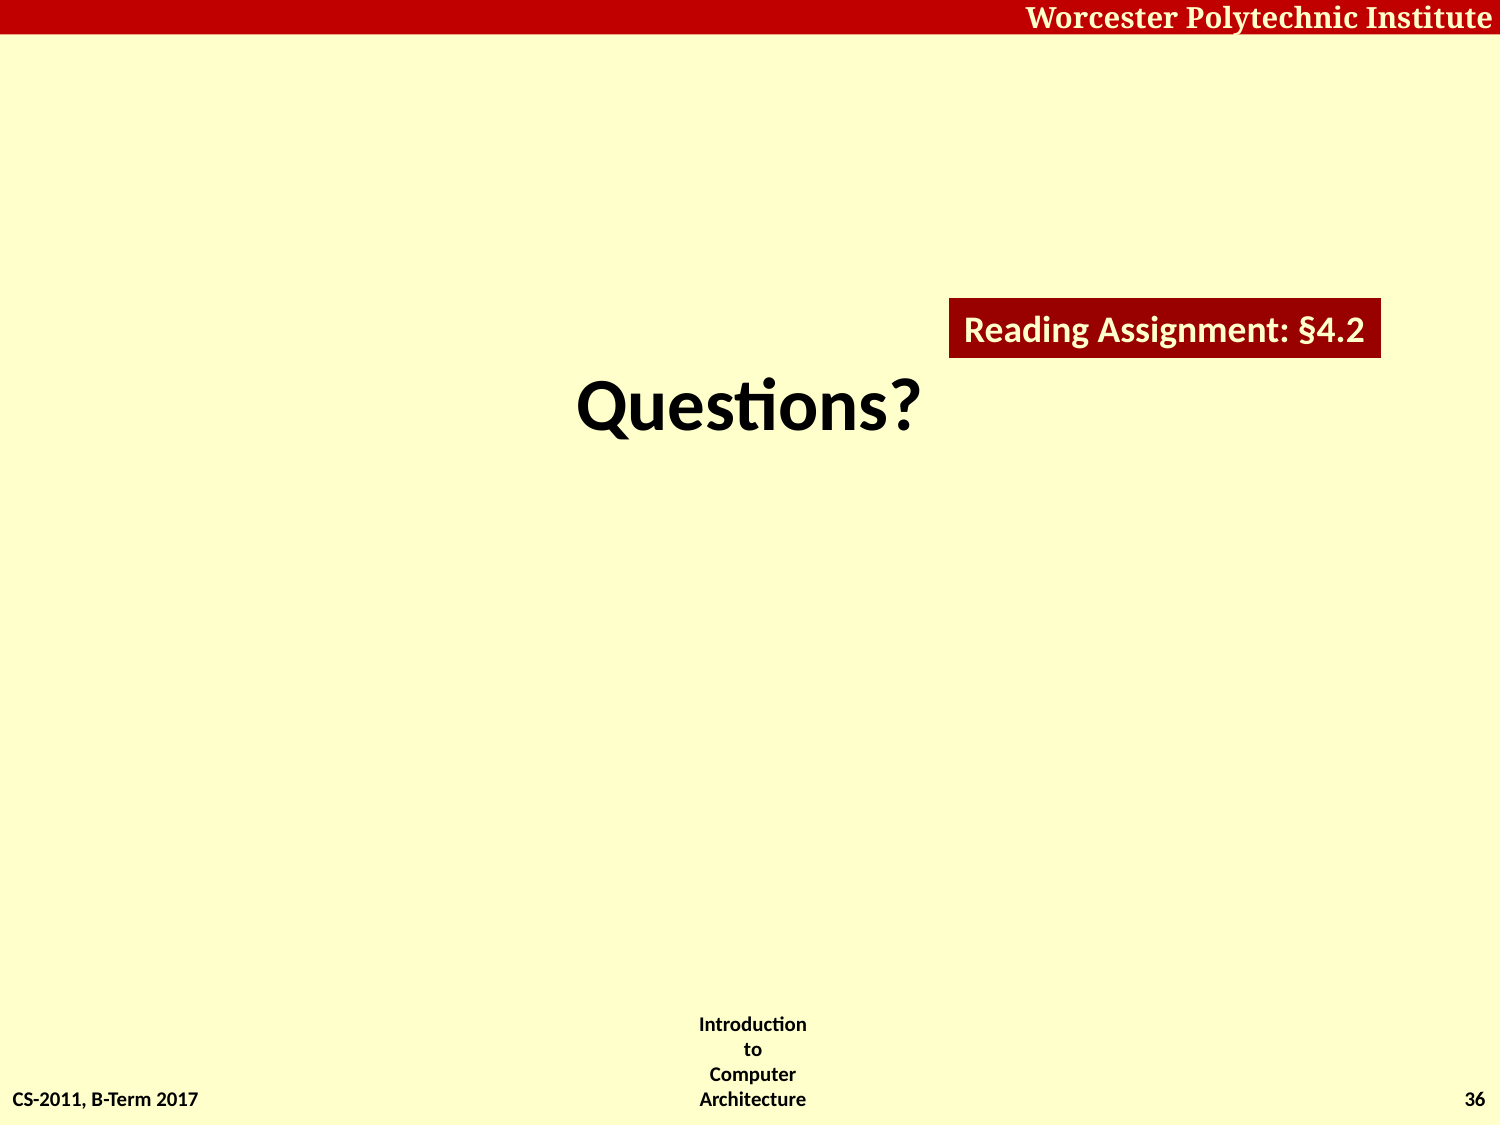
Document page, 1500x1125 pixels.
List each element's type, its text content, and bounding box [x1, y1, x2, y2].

slide_number 36 [1460, 1085, 1486, 1111]
slide_number CS-2011, B-Term 2017 [12, 1085, 205, 1111]
footer Introduction to Computer Architecture [691, 1084, 809, 1111]
text_box Reading Assignment: §4.2 [949, 298, 1381, 358]
title Questions? [112, 279, 1388, 522]
